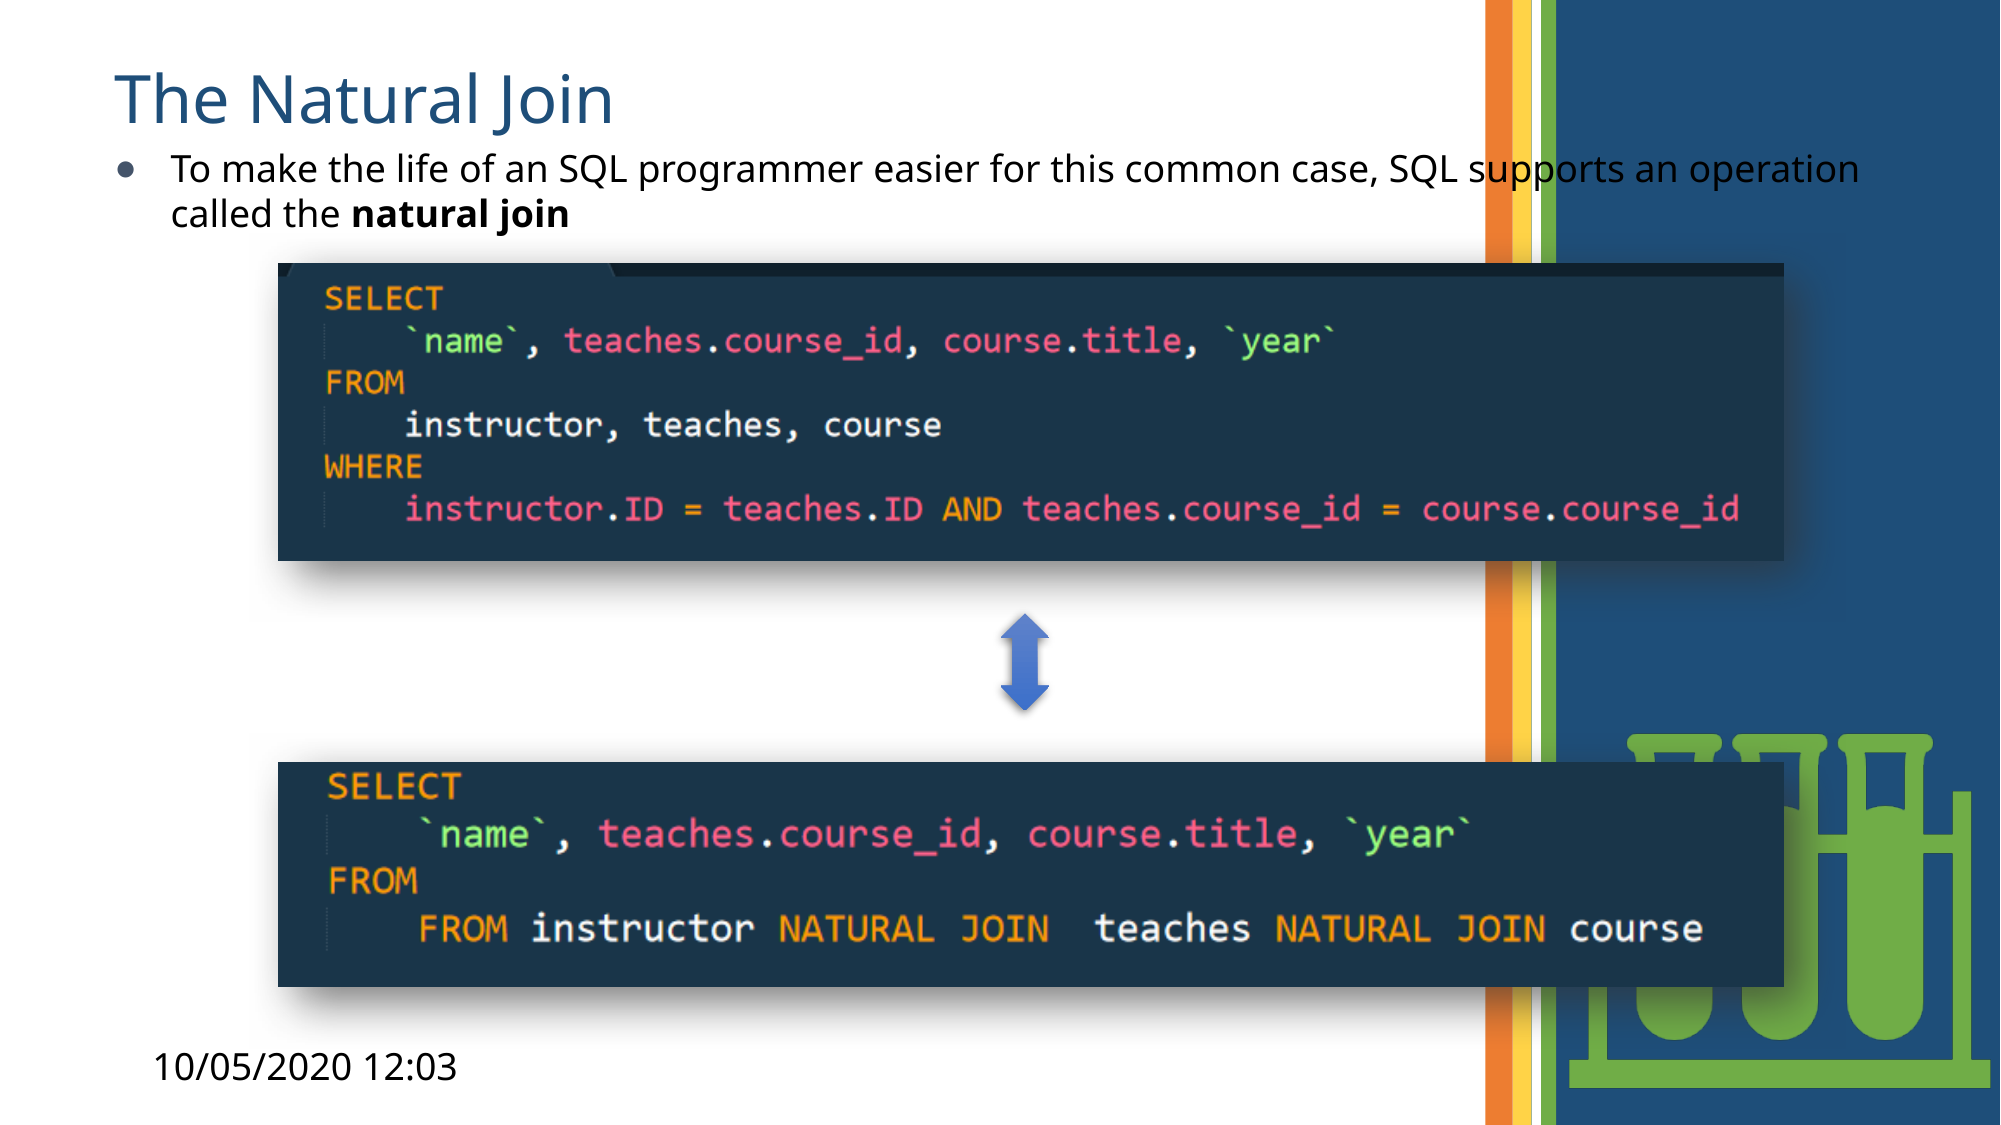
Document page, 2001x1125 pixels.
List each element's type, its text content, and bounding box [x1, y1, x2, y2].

title The Natural Join [99, 54, 1474, 137]
text_box [1000, 613, 1050, 711]
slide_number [137, 1035, 588, 1096]
picture [278, 762, 1785, 988]
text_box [1485, 0, 2000, 1125]
picture [278, 262, 1785, 561]
text_box To make the life of an SQL programmer easier for this common case, SQL supports an operation called the natural join [99, 137, 1480, 322]
